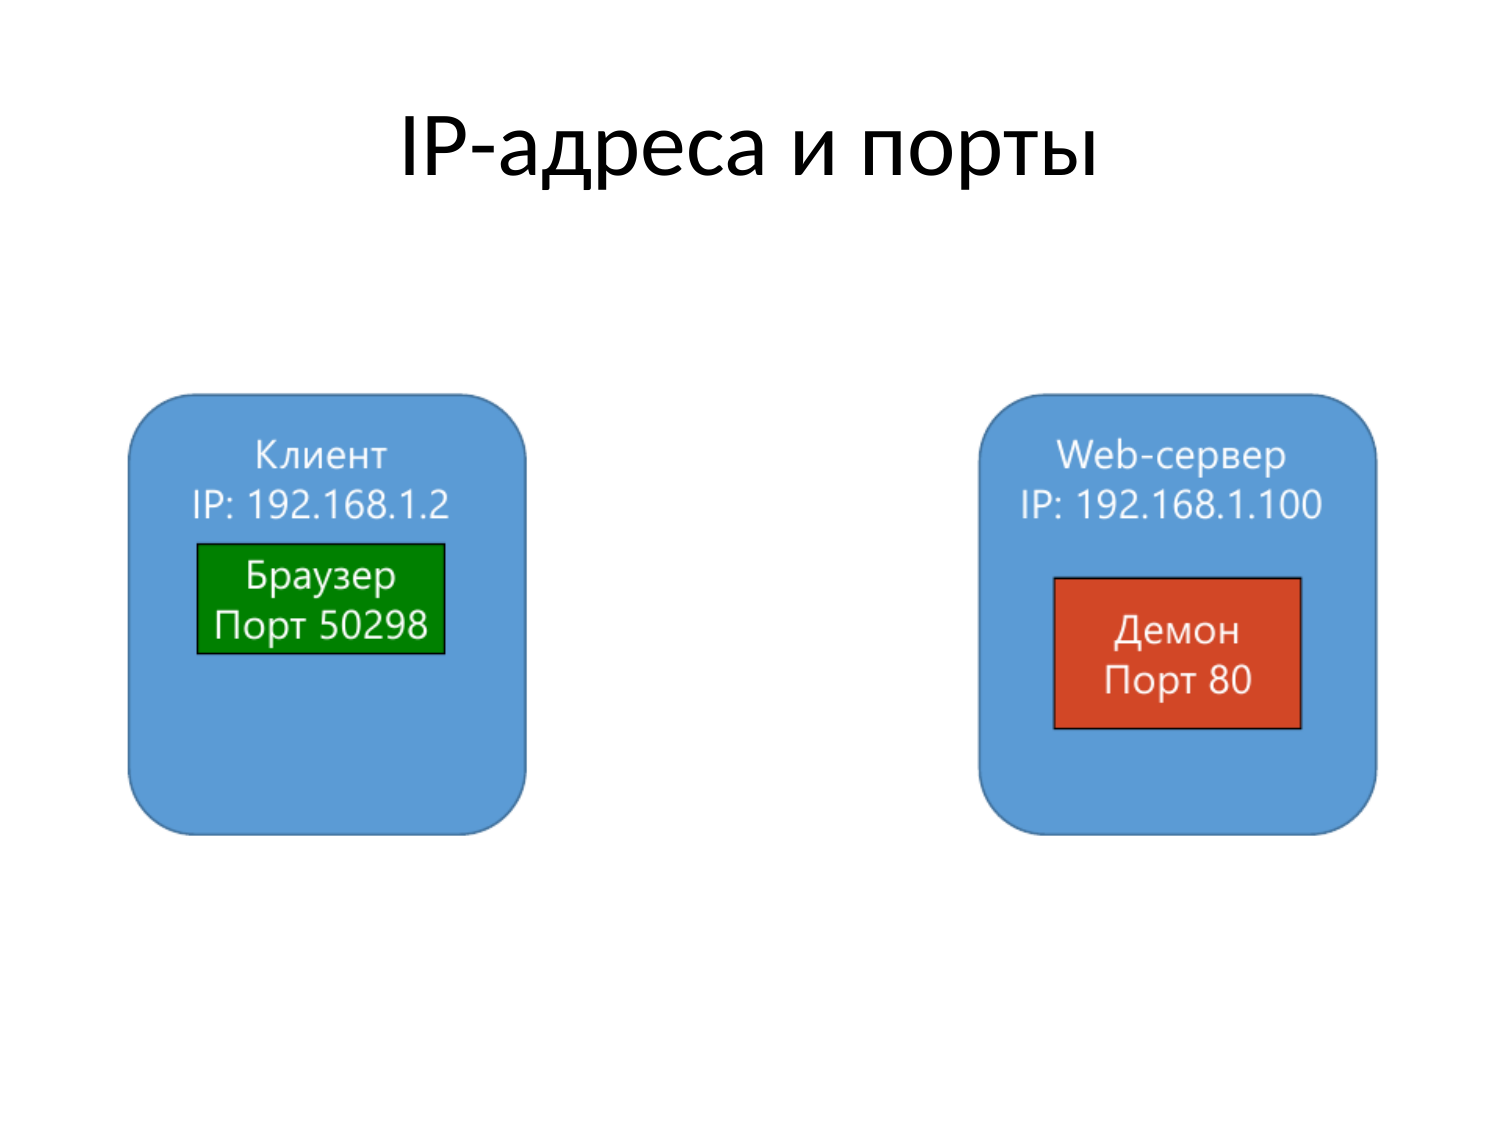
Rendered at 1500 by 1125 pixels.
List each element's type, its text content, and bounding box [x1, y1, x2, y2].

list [78, 345, 1422, 923]
title IP-адреса и порты [75, 45, 1425, 233]
